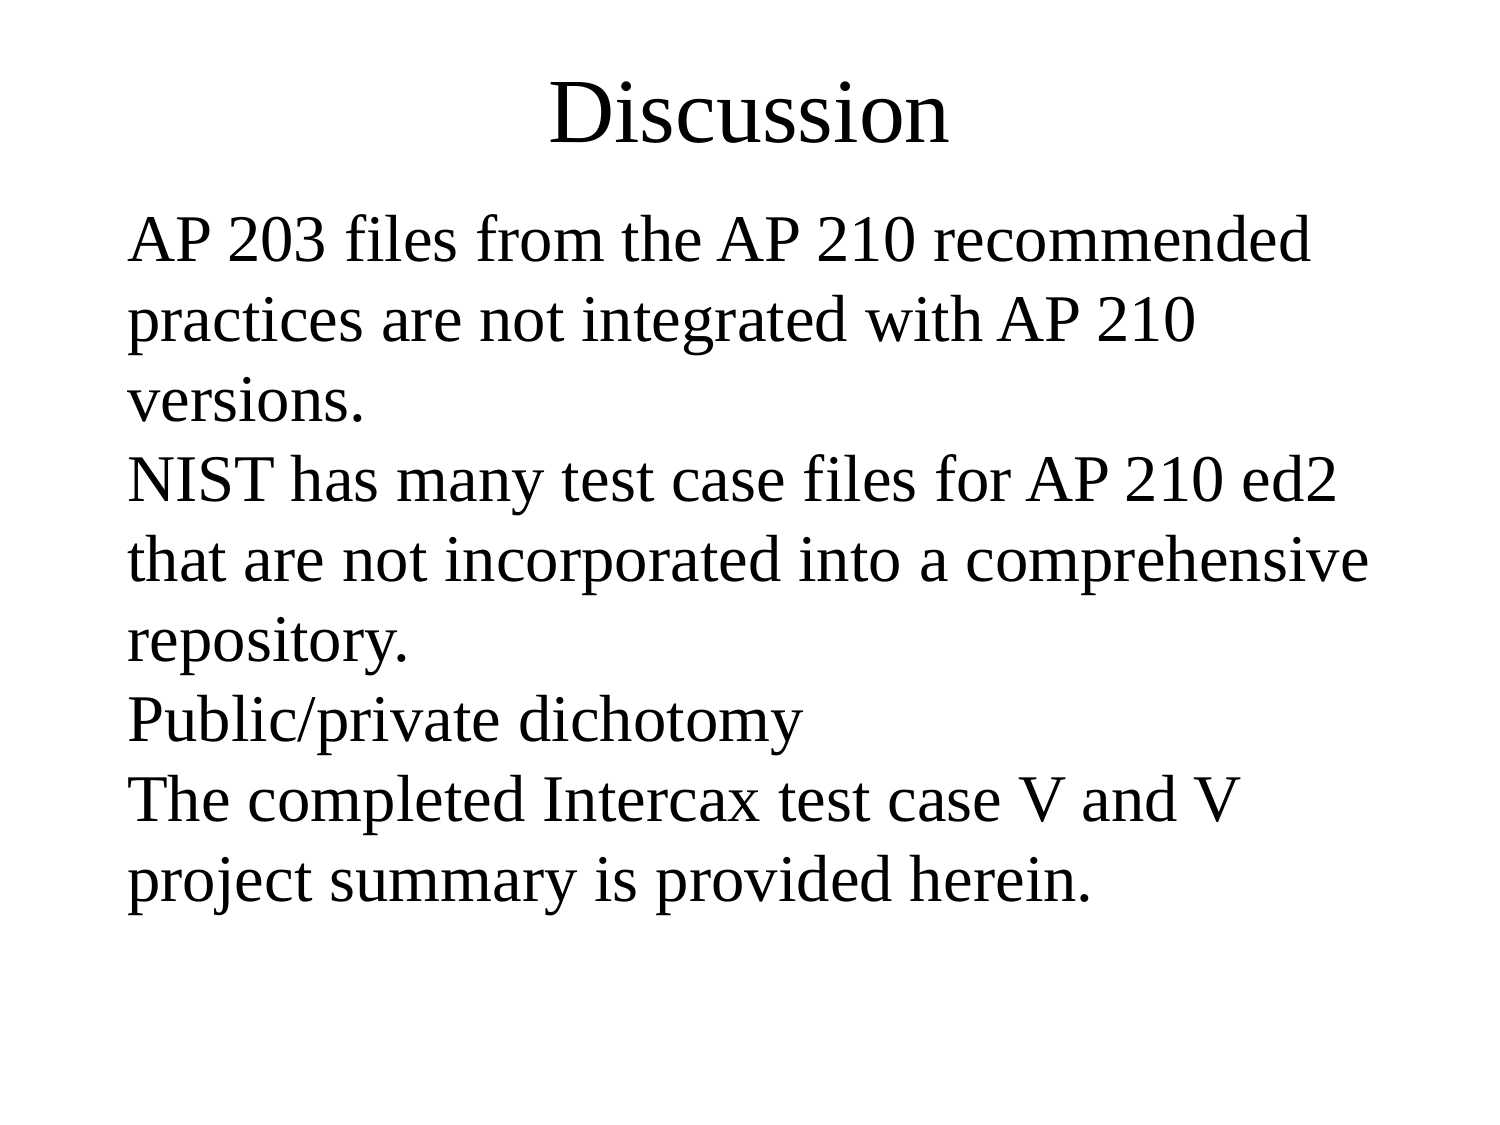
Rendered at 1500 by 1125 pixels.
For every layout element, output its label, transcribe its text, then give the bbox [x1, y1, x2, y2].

text_box Discussion [112, 43, 1388, 169]
text_box AP 203 files from the AP 210 recommended practices are not integrated with AP 210 versions. NIST has many test case files for AP 210 ed2 that are not incorporated into a comprehensive repository. Public/private dichotomy The completed Intercax test case V and V project summary is provided herein. [112, 187, 1388, 1003]
